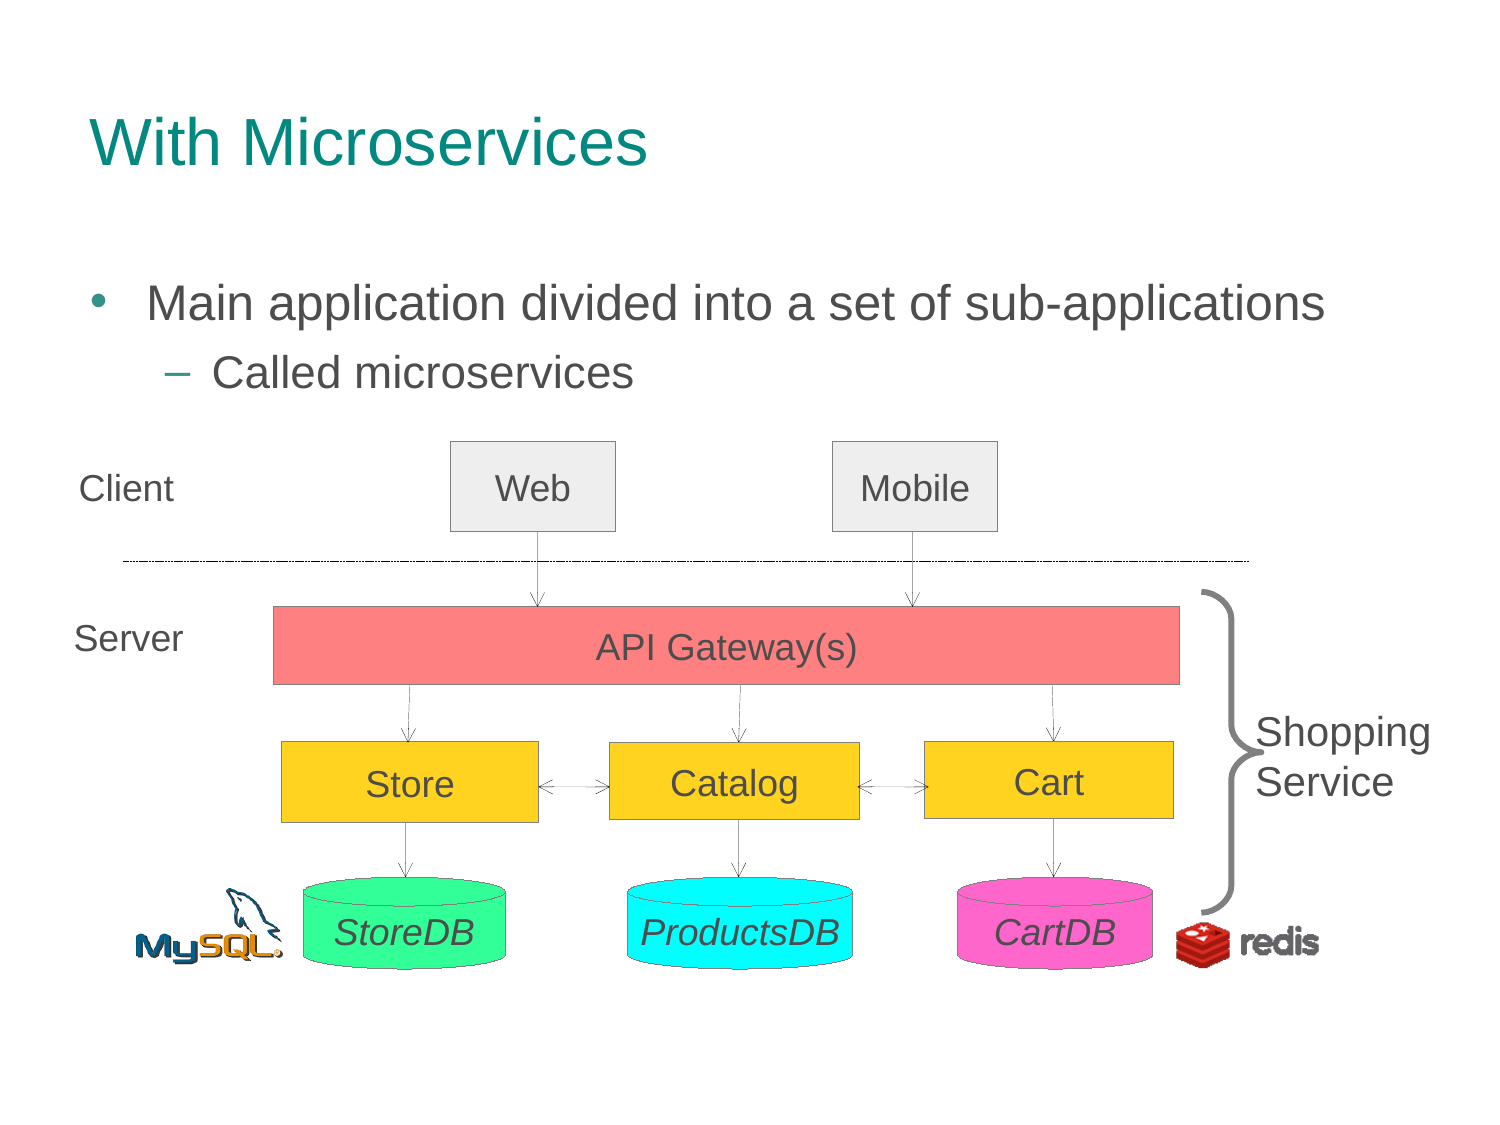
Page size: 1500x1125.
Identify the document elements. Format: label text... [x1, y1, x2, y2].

text_box Cart [924, 741, 1174, 819]
text_box Web [450, 441, 616, 532]
title With Microservices [75, 45, 1425, 233]
list Main application divided into a set of sub-applications Called microservices [75, 262, 1425, 931]
text_box Server [58, 606, 199, 667]
text_box [857, 779, 929, 795]
text_box [1046, 684, 1061, 741]
text_box Shopping Service [1240, 696, 1447, 812]
picture [128, 876, 287, 966]
text_box ProductsDB [627, 877, 853, 970]
text_box StoreDB [303, 877, 506, 970]
text_box CartDB [957, 877, 1153, 970]
text_box [731, 684, 747, 742]
text_box [1201, 591, 1240, 911]
text_box [398, 823, 413, 878]
text_box [538, 779, 610, 795]
text_box [530, 562, 545, 607]
picture [1172, 912, 1321, 974]
text_box Catalog [609, 742, 860, 820]
text_box [401, 684, 416, 743]
text_box Mobile [832, 441, 998, 532]
text_box Client [63, 456, 189, 517]
text_box [905, 531, 920, 607]
text_box API Gateway(s) [273, 606, 1180, 685]
text_box Store [281, 741, 539, 823]
